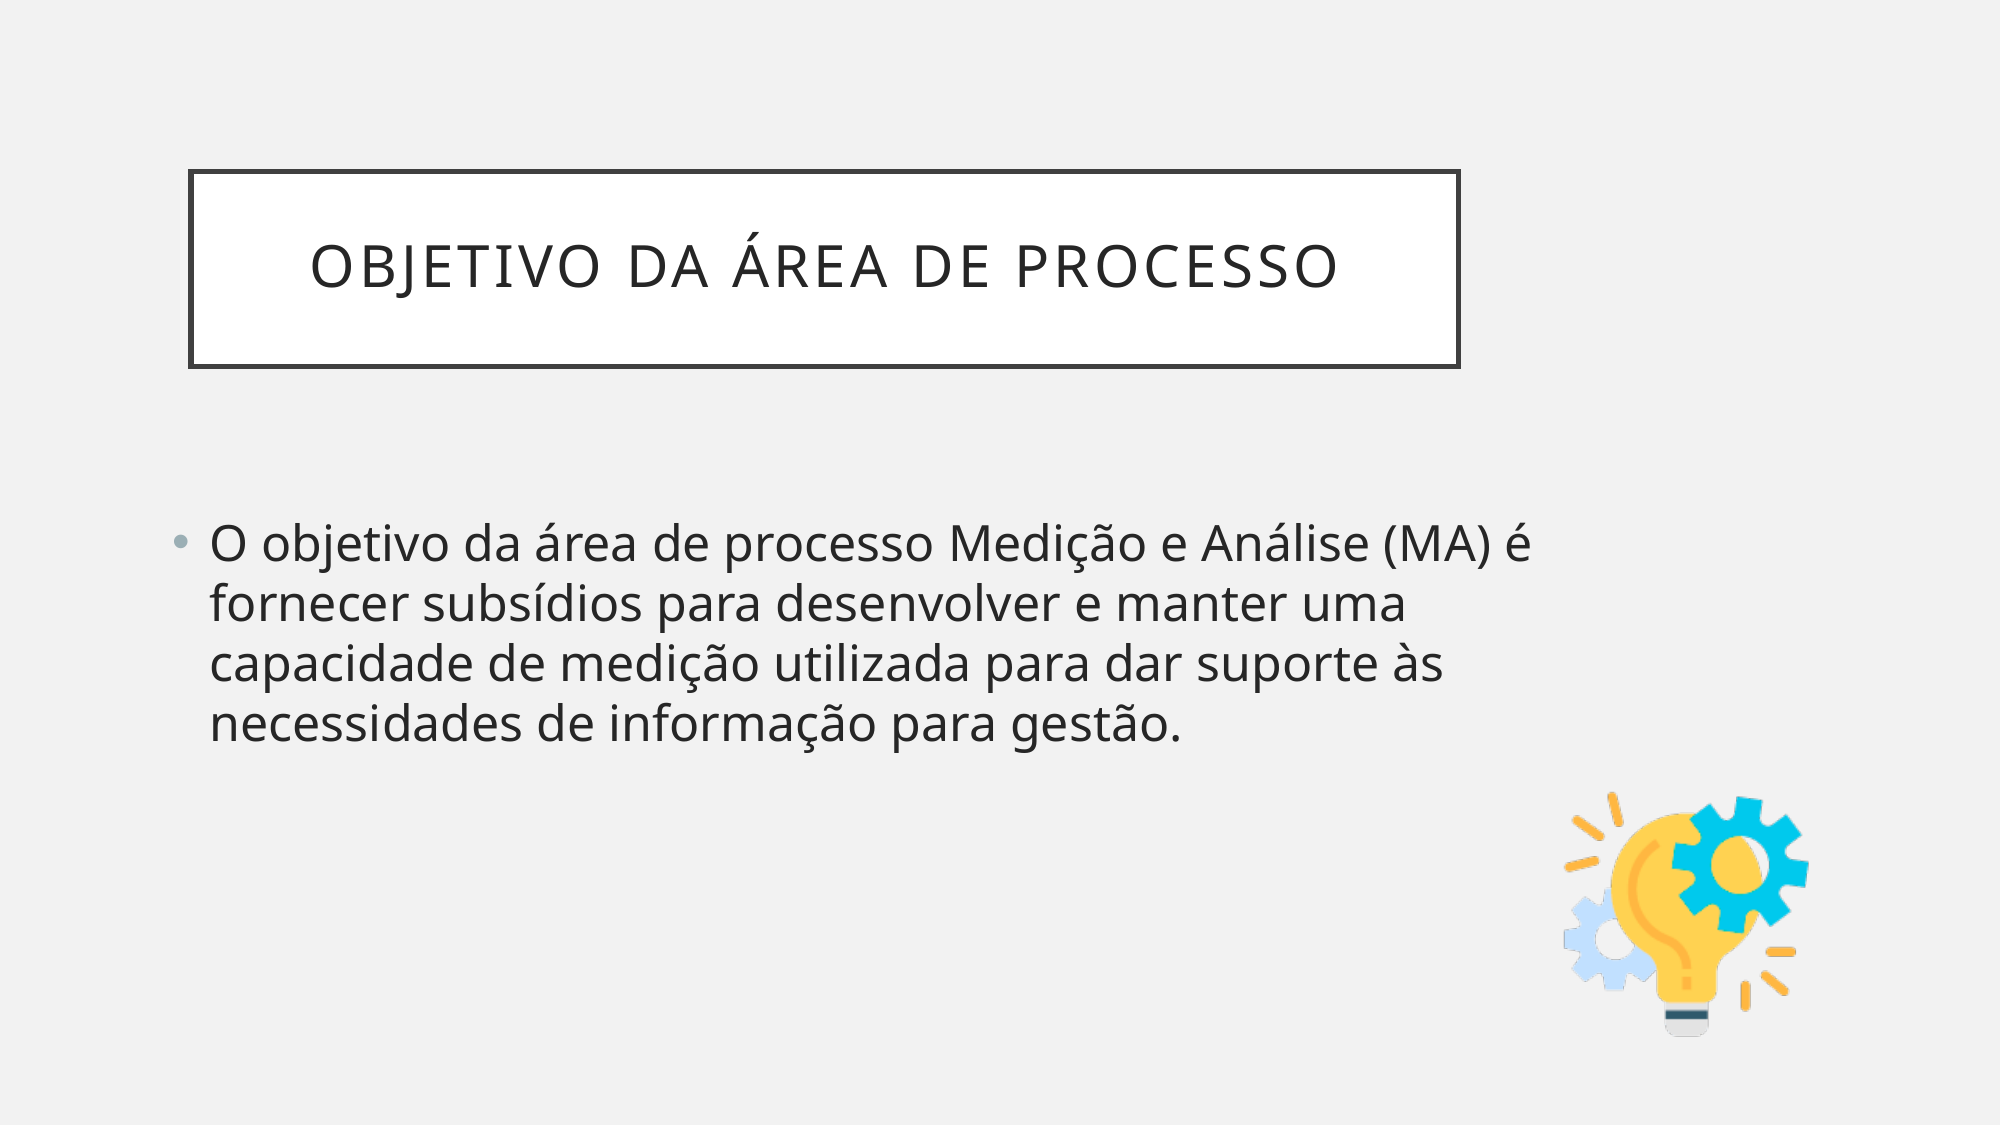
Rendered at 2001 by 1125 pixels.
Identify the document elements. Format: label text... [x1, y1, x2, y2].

title Objetivo da área de processo [188, 169, 1461, 369]
list O objetivo da área de processo Medição e Análise (MA) é fornecer subsídios para desenvolver e manter uma capacidade de medição utilizada para dar suporte às necessidades de informação para gestão. [157, 503, 1676, 1013]
picture [1530, 758, 1843, 1071]
